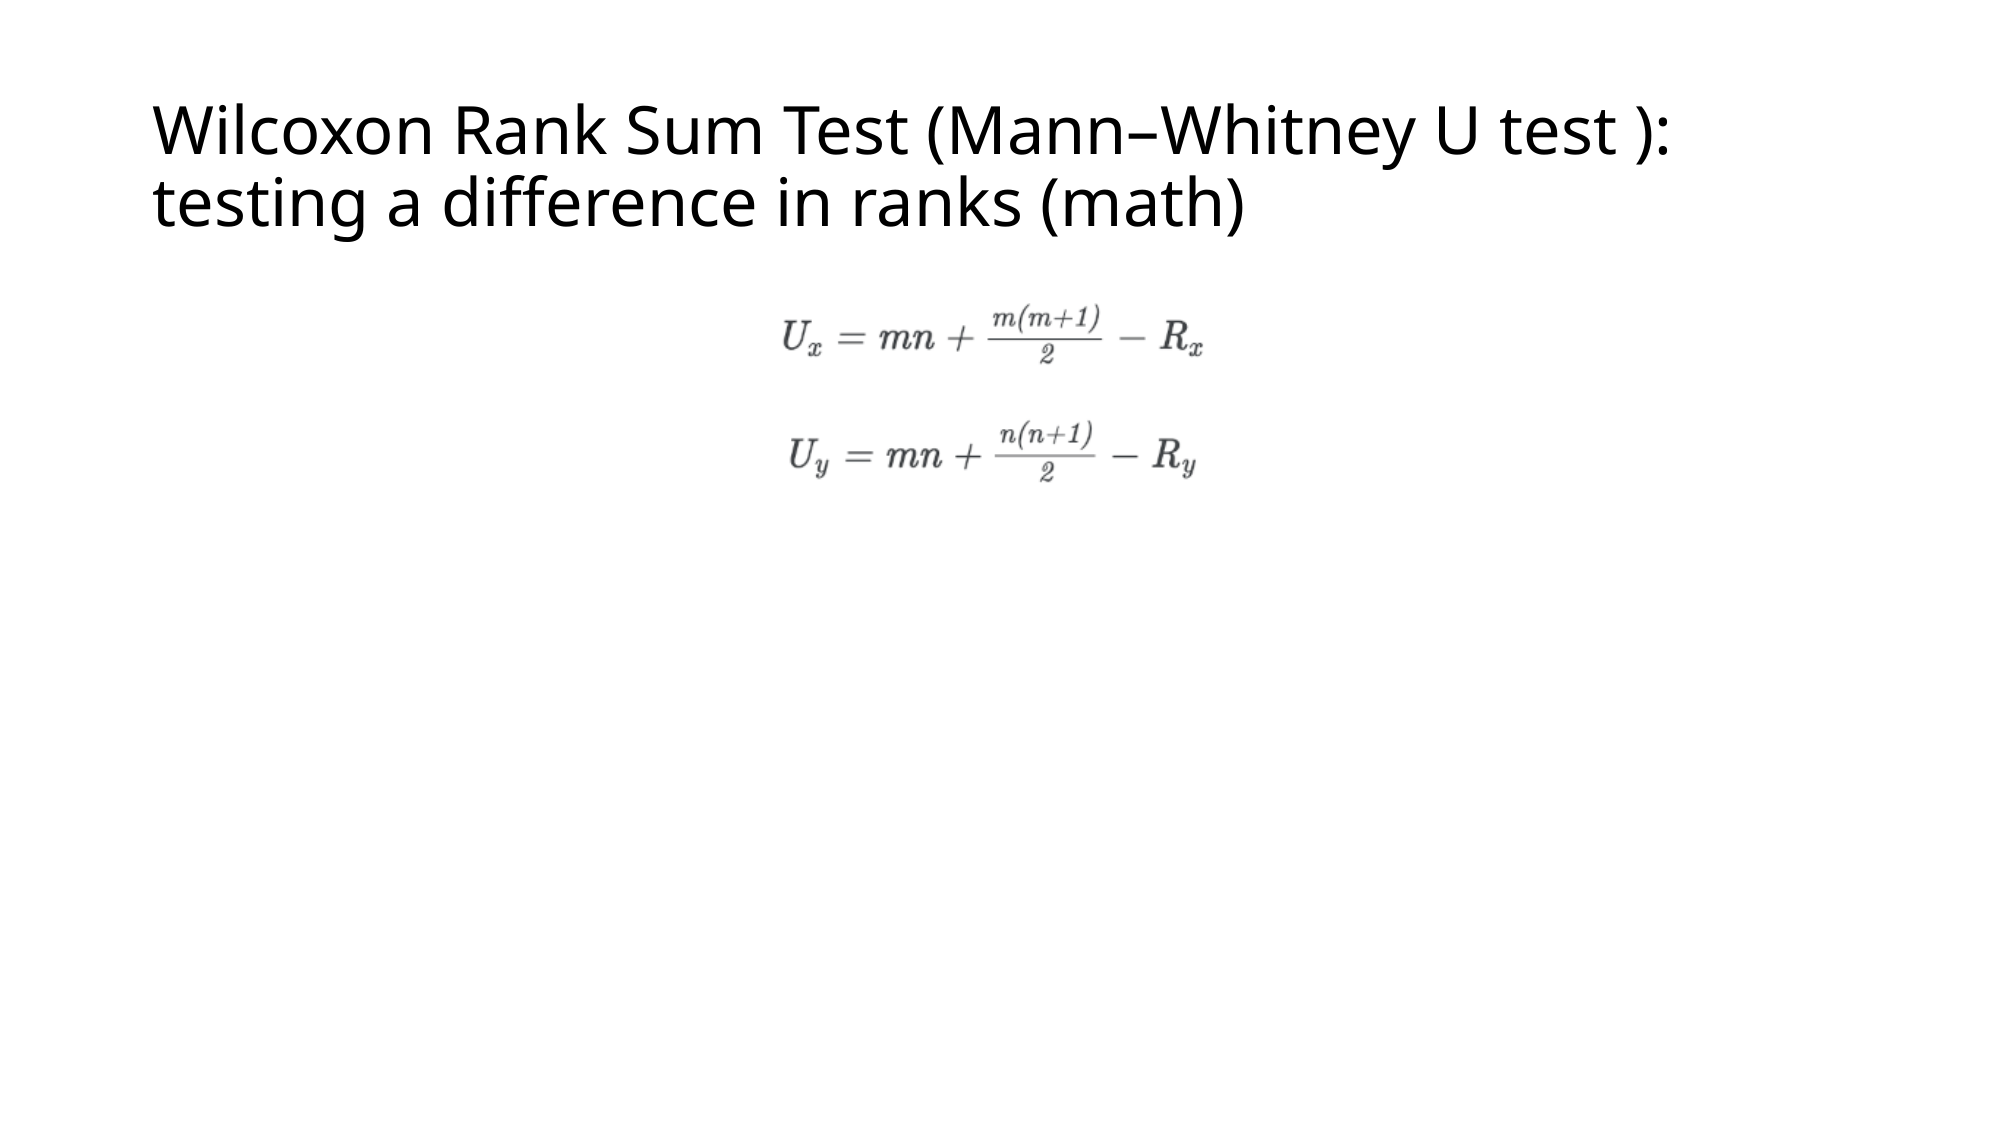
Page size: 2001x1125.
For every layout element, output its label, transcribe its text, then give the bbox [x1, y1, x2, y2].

picture [742, 276, 1255, 523]
title Wilcoxon Rank Sum Test (Mann–Whitney U test ): testing a difference in ranks (math) [137, 59, 1863, 278]
